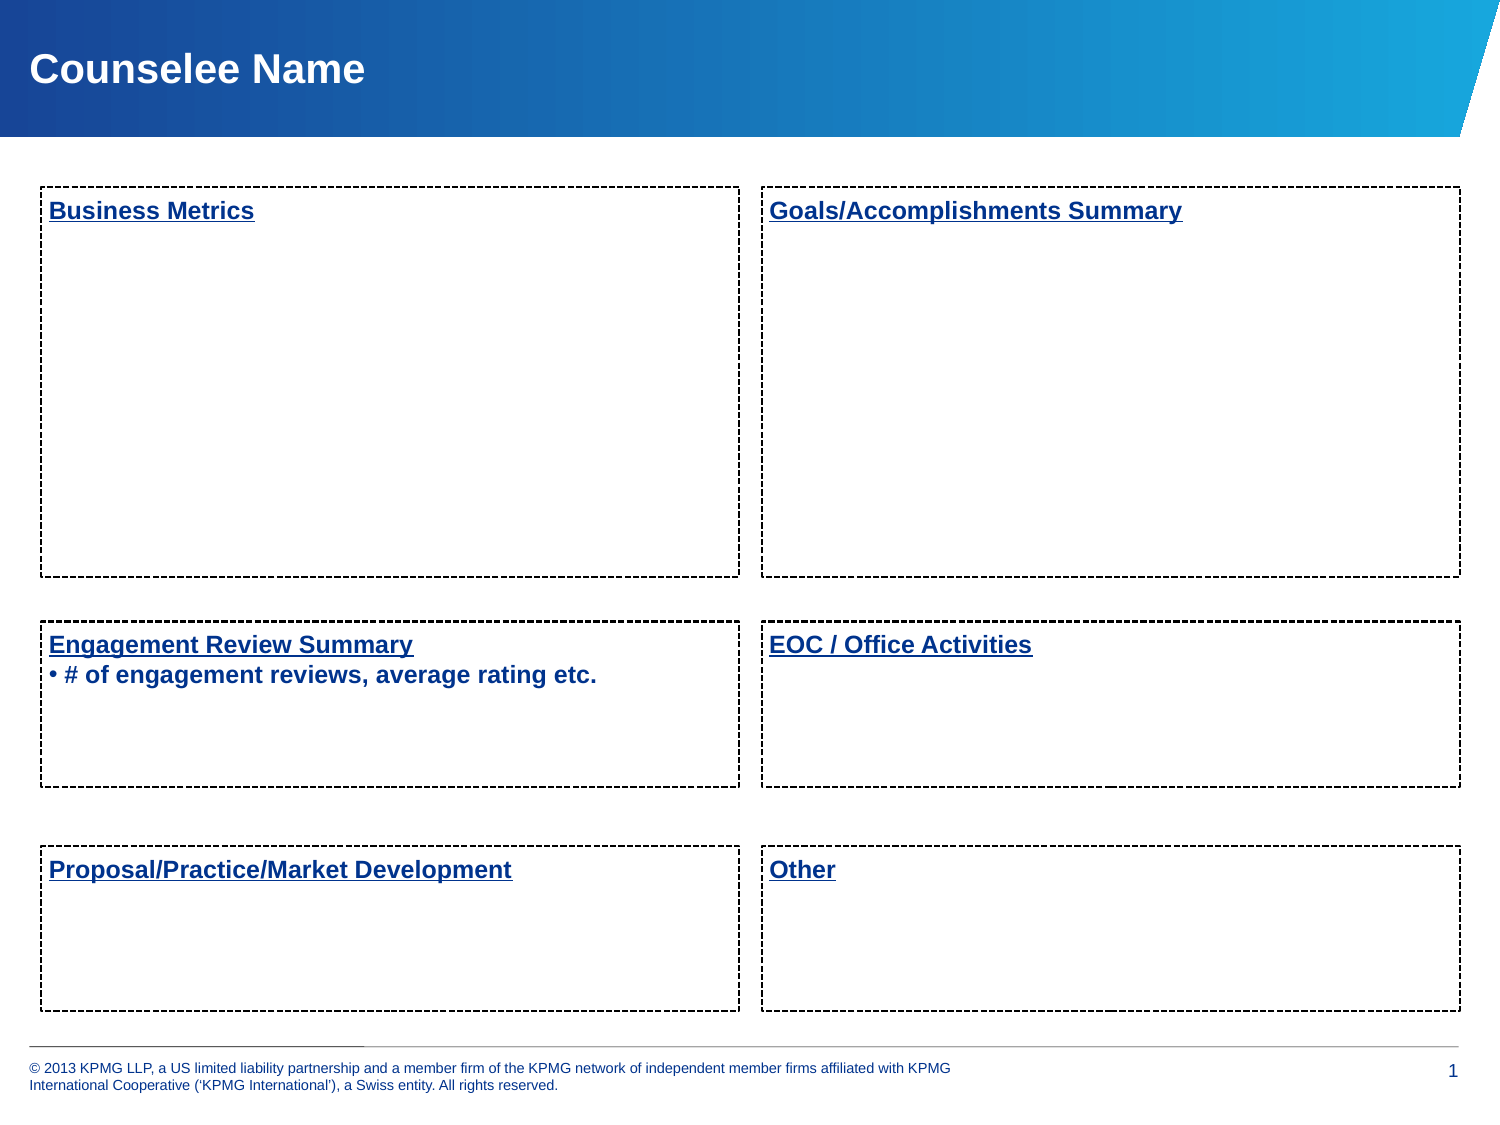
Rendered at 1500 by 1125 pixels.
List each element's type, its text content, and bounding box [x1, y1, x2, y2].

list Other [761, 846, 1460, 1012]
title Counselee Name [29, 18, 1459, 114]
text_box Engagement Review Summary # of engagement reviews, average rating etc. [41, 621, 740, 787]
list Goals/Accomplishments Summary [761, 186, 1460, 577]
list Proposal/Practice/Market Development [41, 846, 740, 1012]
list Business Metrics [41, 186, 740, 577]
text_box EOC / Office Activities [761, 621, 1460, 787]
